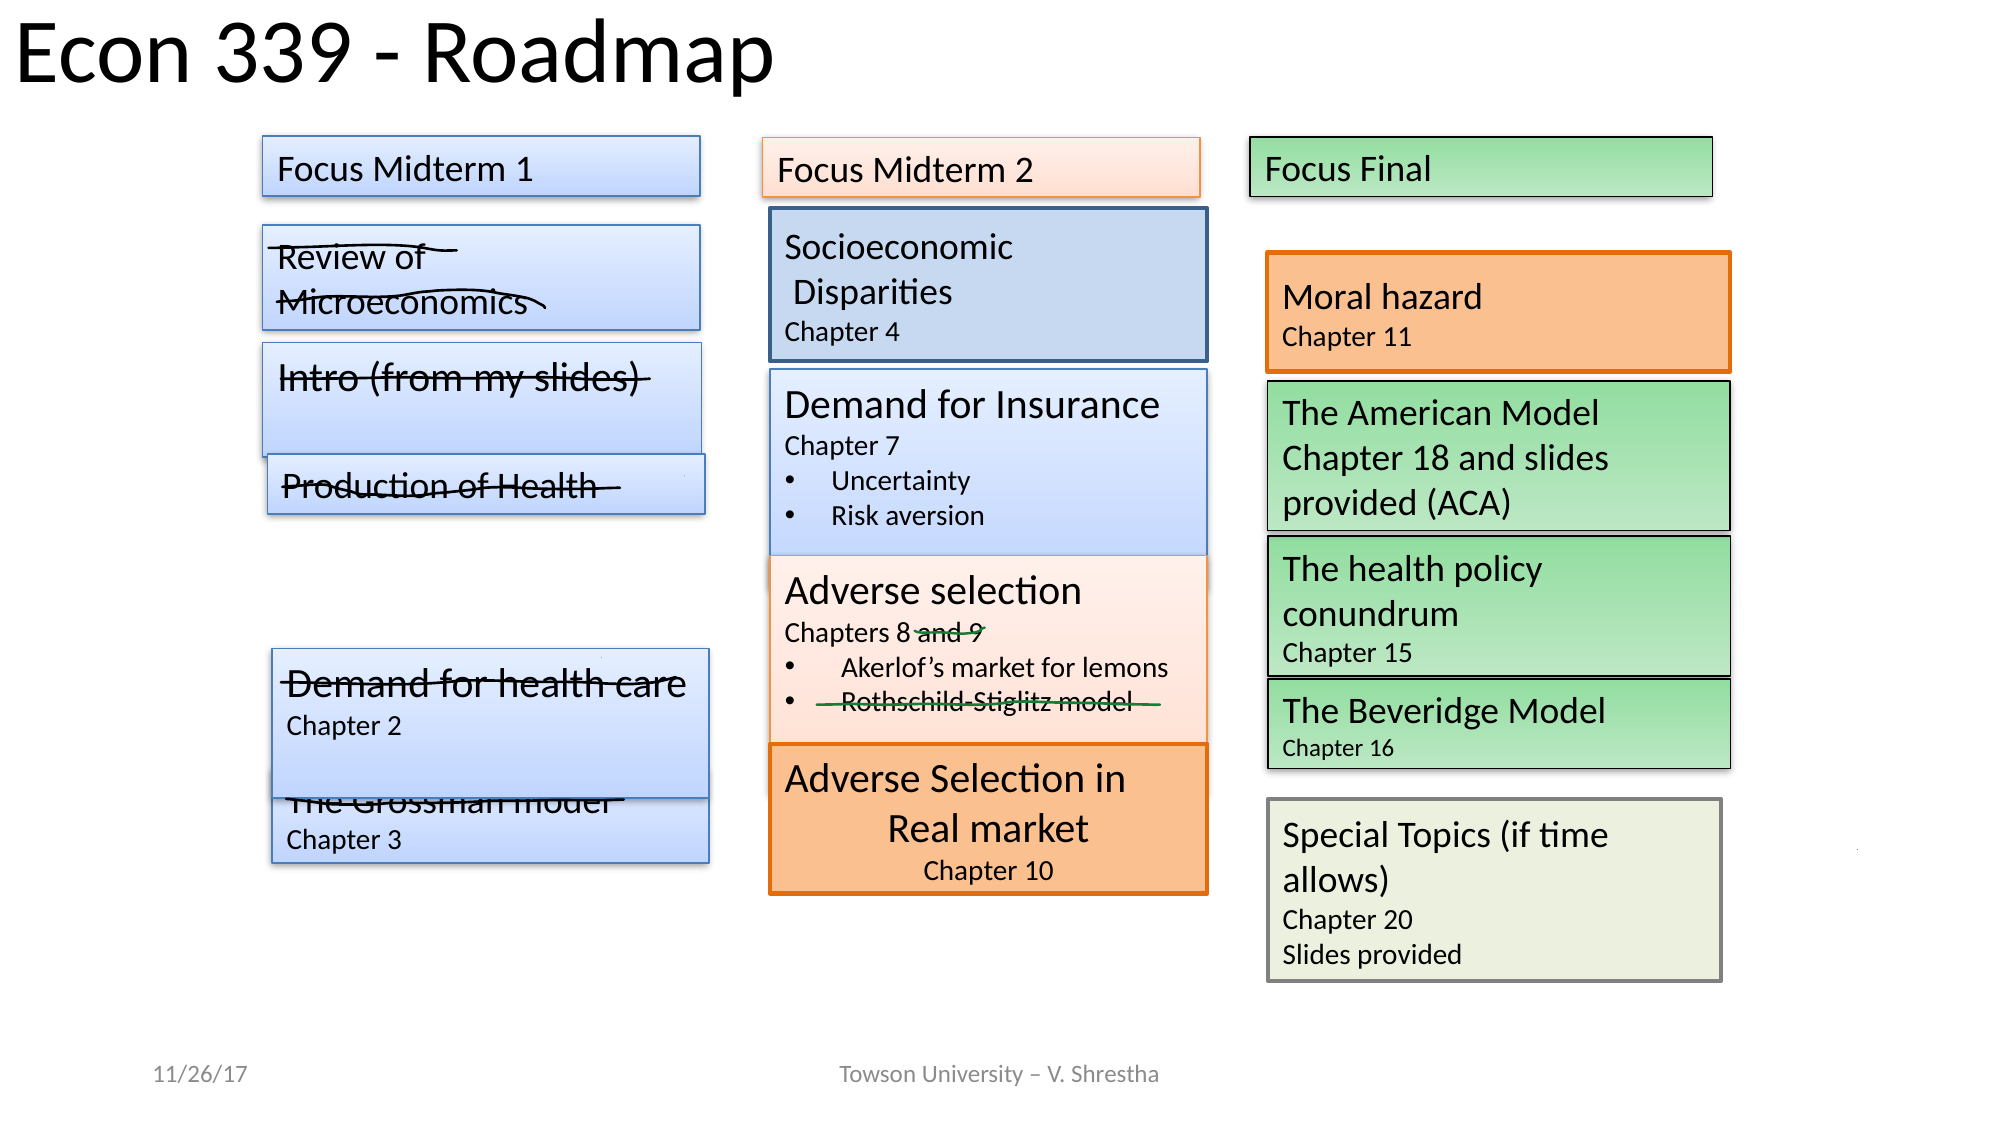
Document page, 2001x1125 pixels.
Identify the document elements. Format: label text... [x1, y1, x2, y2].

text_box The Grossman model Chapter 3 [271, 804, 710, 864]
picture [262, 241, 463, 255]
picture [909, 623, 991, 638]
text_box Socioeconomic Disparities Chapter 4 [768, 206, 1209, 363]
text_box Demand for health care Chapter 2 [271, 648, 710, 799]
text_box The health policy conundrum Chapter 15 [1267, 538, 1731, 677]
picture [271, 285, 552, 313]
text_box Adverse selection Chapters 8 and 9 Akerlof’s market for lemons Rothschild-Stiglitz model [769, 555, 1208, 742]
text_box 11/26/17 [137, 1042, 588, 1103]
text_box Special Topics (if time allows) Chapter 20 Slides provided [1266, 797, 1723, 983]
text_box Focus Final [1249, 136, 1713, 197]
text_box Focus Midterm 1 [262, 135, 701, 197]
text_box The Beveridge Model Chapter 16 [1267, 678, 1731, 769]
text_box Towson University – V. Shrestha [662, 1042, 1338, 1103]
text_box Intro (from my slides) [262, 342, 702, 458]
text_box Focus Midterm 2 [762, 137, 1201, 198]
picture [811, 698, 1167, 708]
picture [275, 673, 682, 688]
text_box Econ 339 - Roadmap [0, 12, 1350, 93]
text_box Review of Microeconomics [262, 224, 701, 331]
picture [280, 795, 630, 809]
text_box Adverse Selection in Real market Chapter 10 [768, 742, 1209, 896]
text_box Production of Health [267, 453, 706, 515]
text_box Moral hazard Chapter 11 [1265, 250, 1732, 374]
picture [276, 480, 627, 500]
text_box The American Model Chapter 18 and slides provided (ACA) [1267, 380, 1731, 531]
picture [275, 374, 657, 383]
text_box Demand for Insurance Chapter 7 Uncertainty Risk aversion [769, 368, 1208, 554]
